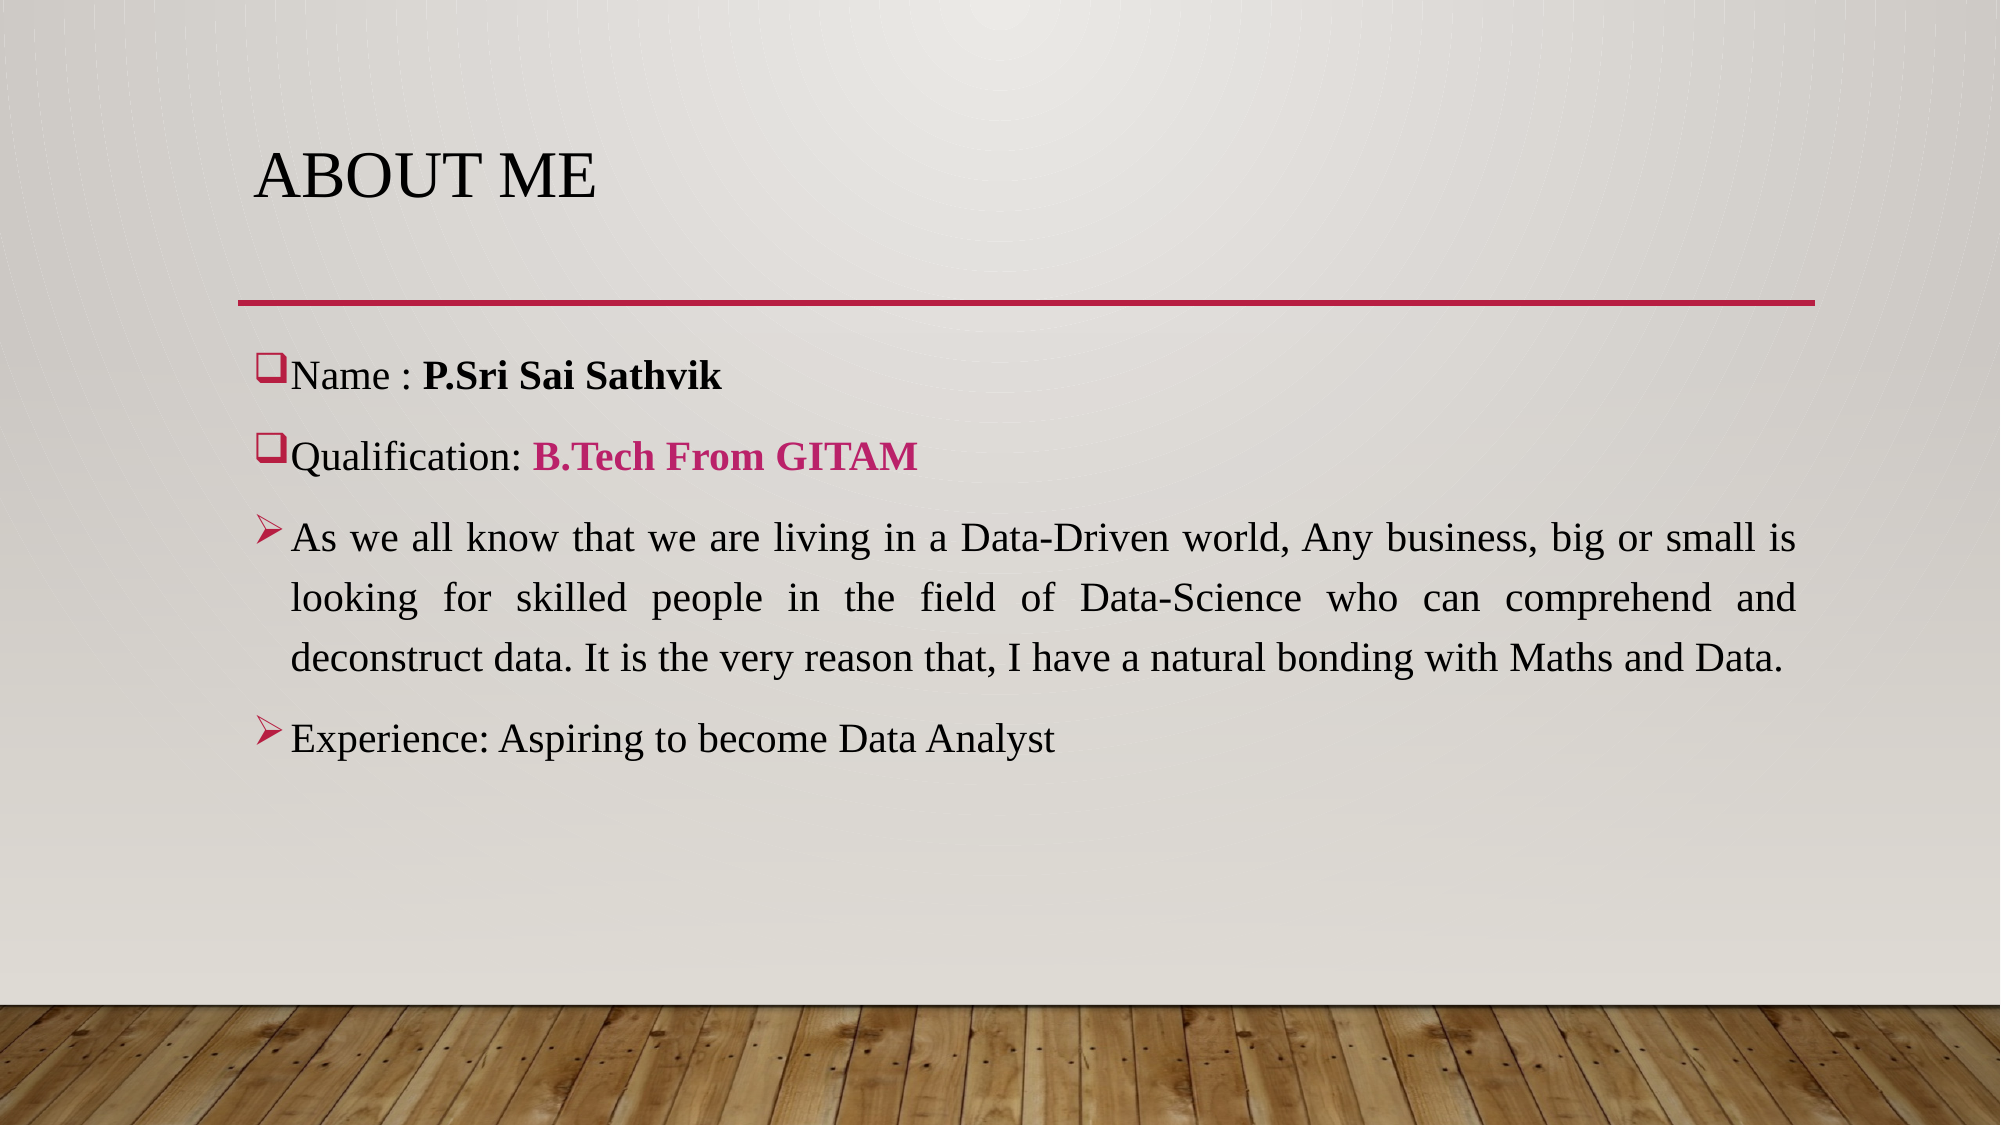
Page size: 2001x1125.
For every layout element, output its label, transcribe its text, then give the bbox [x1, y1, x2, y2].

picture [0, 1005, 2000, 1125]
title About ME [238, 131, 1814, 305]
list Name : P.Sri Sai Sathvik Qualification: B.Tech From GITAM As we all know that we are living in a Data-Driven world, Any business, big or small is looking for skilled people in the field of Data-Science who can comprehend and deconstruct data. It is the very reason that, I have a natural bonding with Maths and Data. Experience: Aspiring to become Data Analyst [238, 330, 1814, 897]
